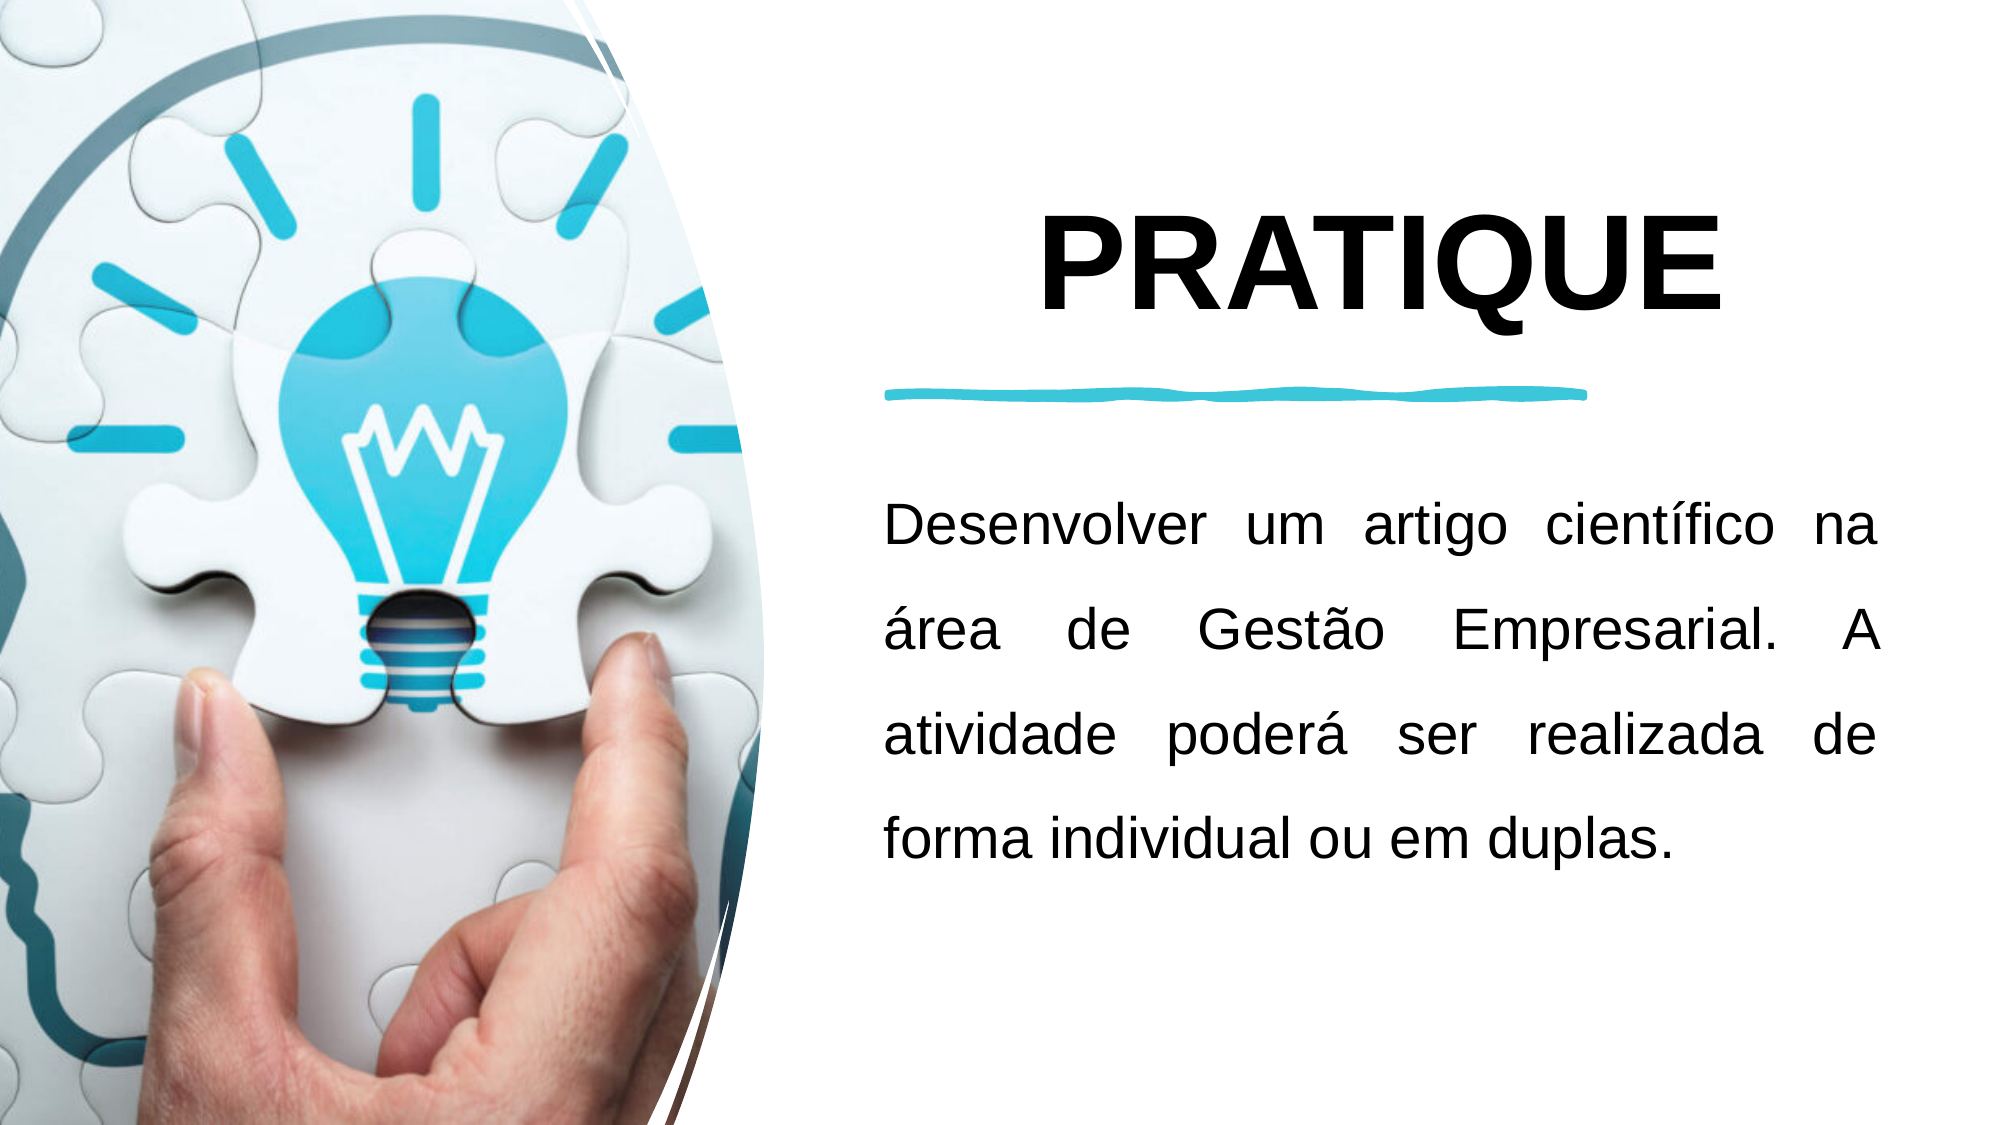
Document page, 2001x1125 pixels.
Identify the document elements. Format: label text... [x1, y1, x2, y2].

text_box [887, 389, 1585, 400]
title PRATIQUE [869, 53, 1895, 347]
text_box [765, 0, 2000, 1125]
list Desenvolver um artigo científico na área de Gestão Empresarial. A atividade poderá ser realizada de forma individual ou em duplas. [869, 443, 1895, 1016]
picture [0, 0, 765, 1125]
